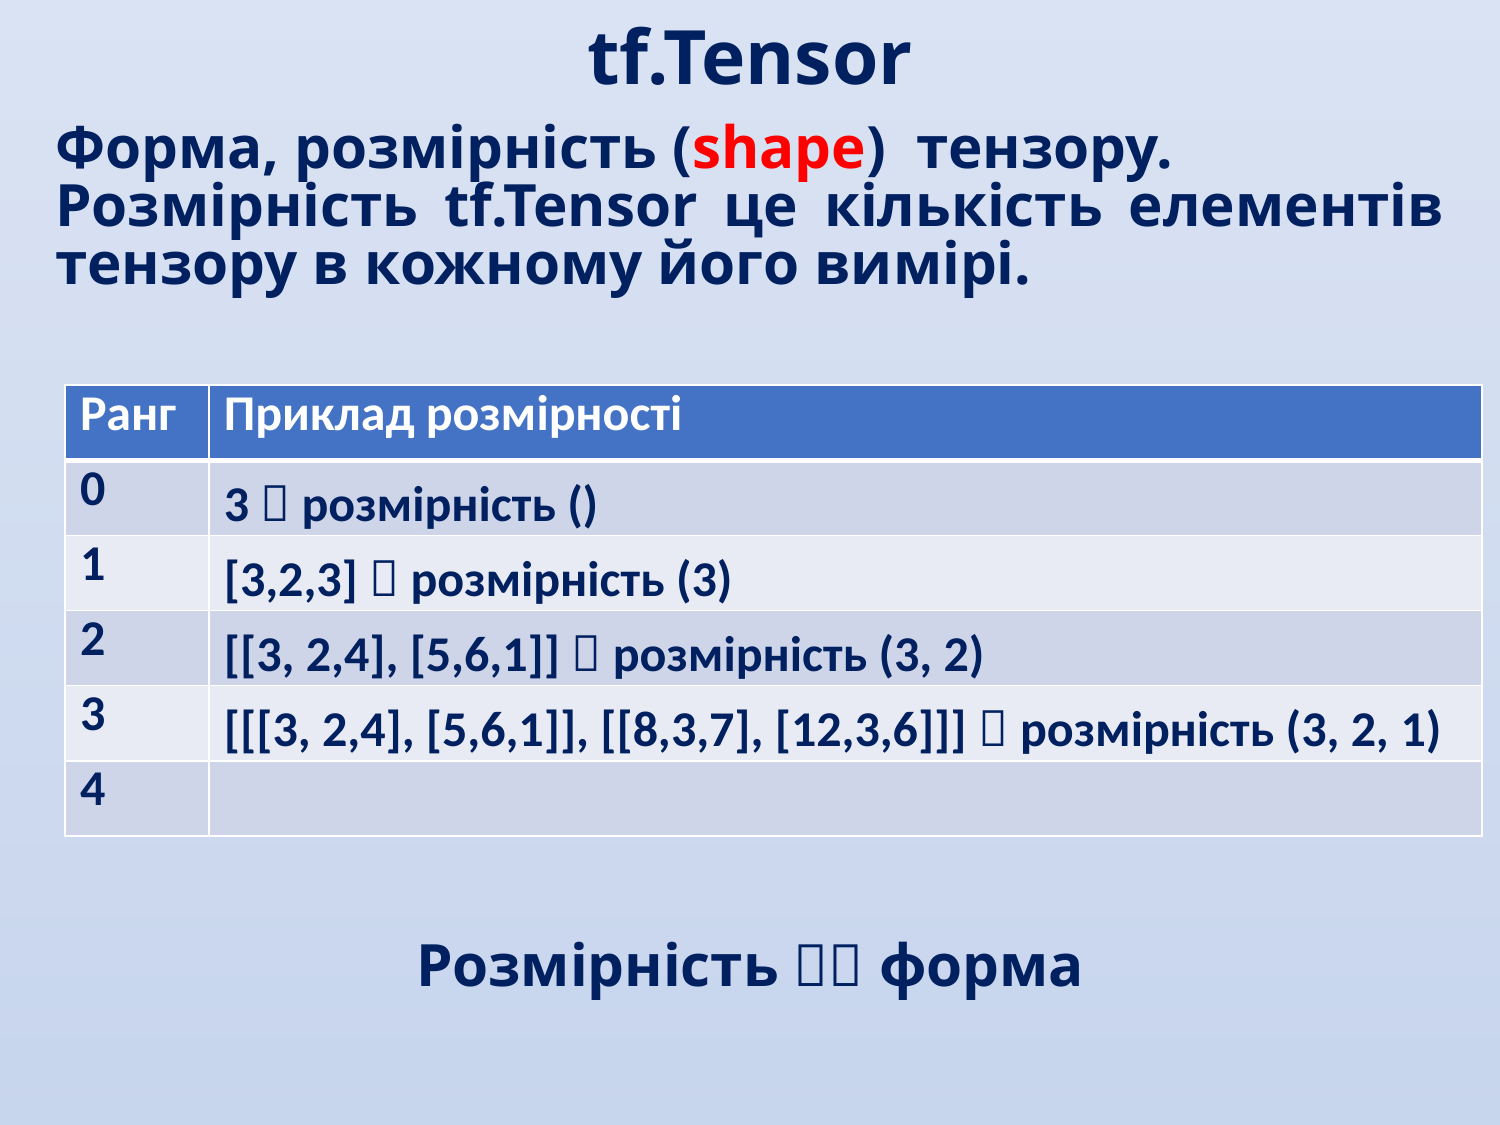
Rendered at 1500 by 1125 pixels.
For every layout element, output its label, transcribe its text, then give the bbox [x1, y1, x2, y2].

table_cell 3 [66, 686, 208, 760]
table_cell [3,2,3]  розмірність (3) [210, 536, 1481, 610]
table_cell [[[3, 2,4], [5,6,1]], [[8,3,7], [12,3,6]]]  розмірність (3, 2, 1) [210, 686, 1481, 760]
text_box Форма, розмірність (shape) тензору. Розмірність tf.Tensor це кількість елементів тензору в кожному його вимірі. [40, 113, 1460, 304]
table_header Приклад розмірності [210, 386, 1481, 458]
table_cell [[3, 2,4], [5,6,1]]  розмірність (3, 2) [210, 611, 1481, 685]
table_cell 2 [66, 611, 208, 685]
table_cell 3  розмірність () [210, 463, 1481, 535]
text_box tf.Tensor [17, 2, 1483, 108]
text_box Розмірність  форма [40, 932, 1460, 1006]
table_cell 0 [66, 463, 208, 535]
table_header Ранг [66, 386, 208, 458]
table_cell 1 [66, 536, 208, 610]
table_cell 4 [66, 762, 208, 835]
table_cell [210, 762, 1481, 835]
